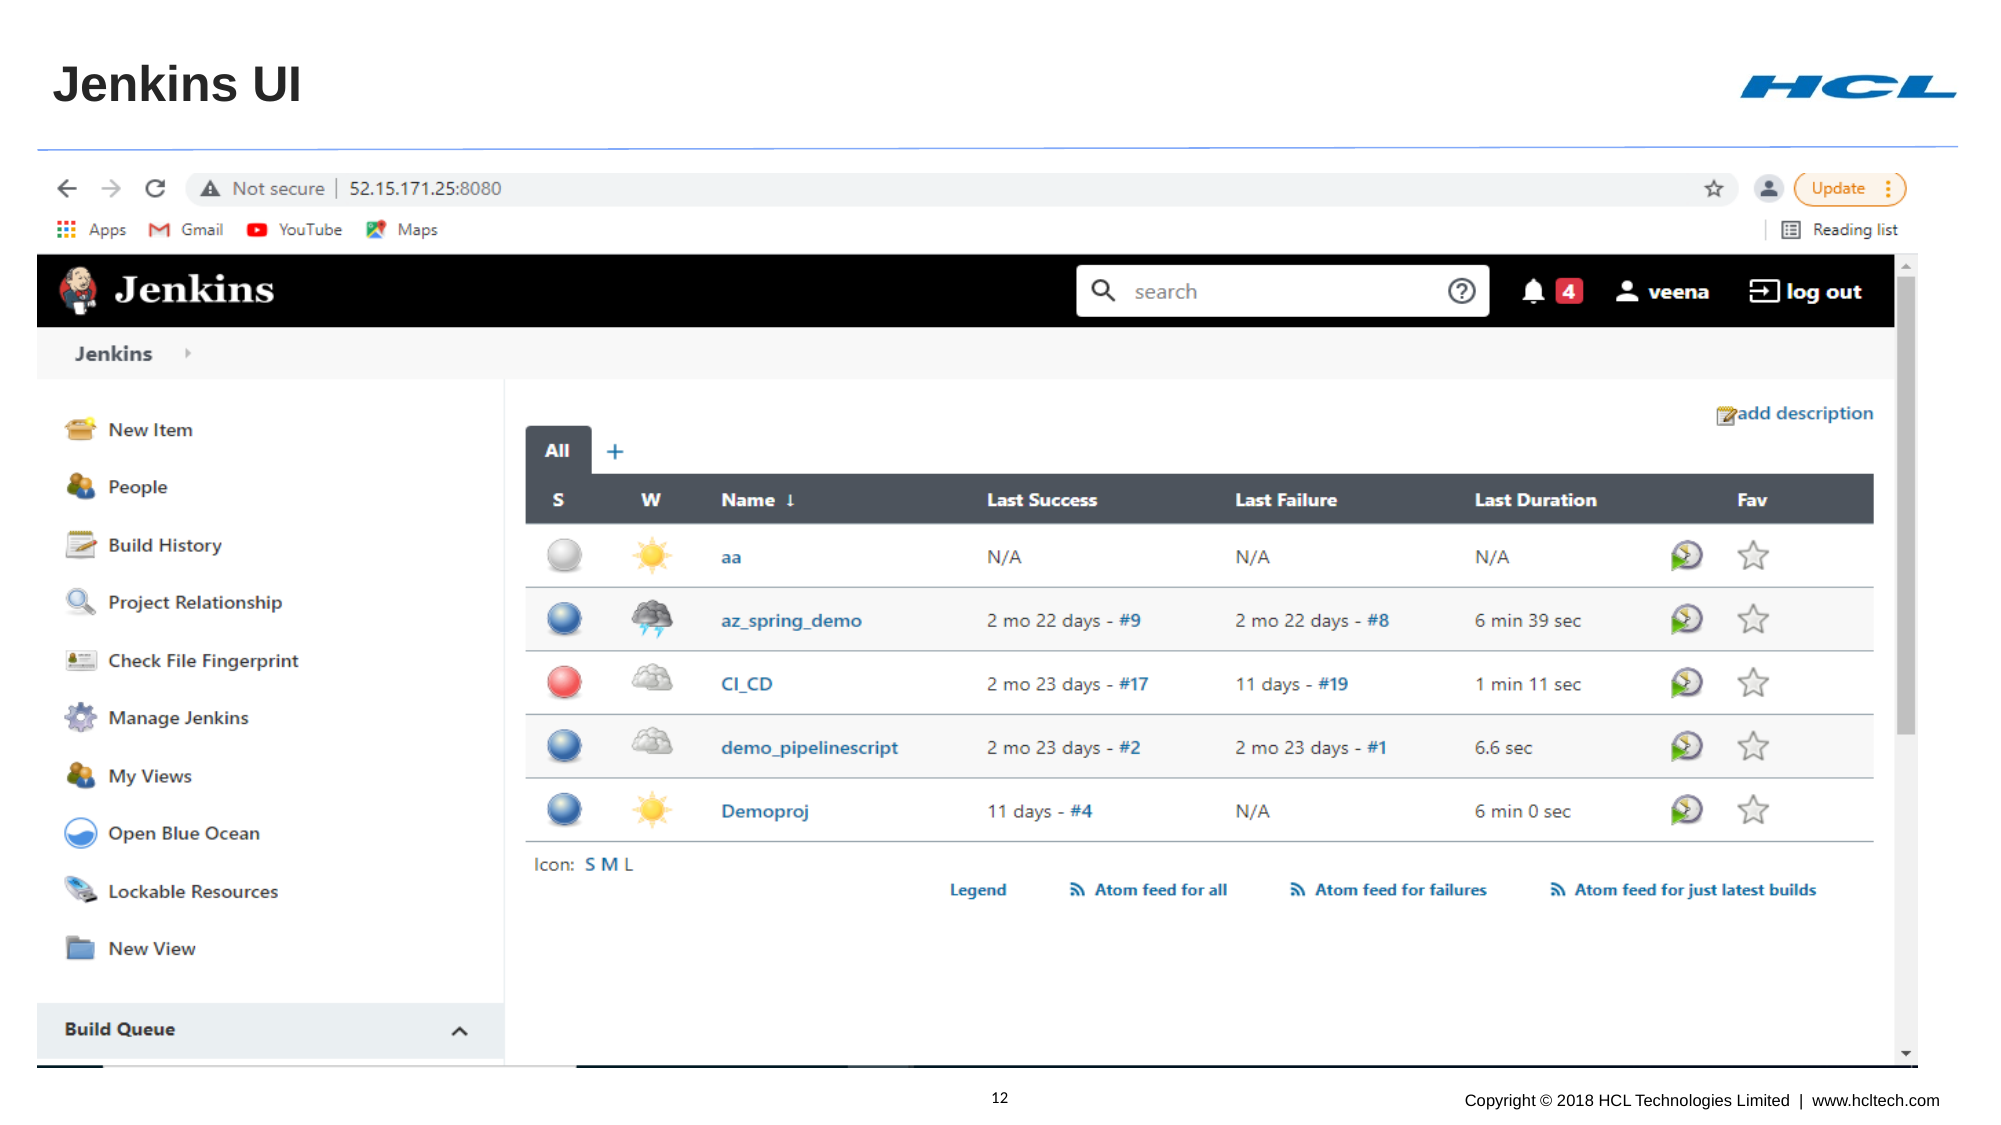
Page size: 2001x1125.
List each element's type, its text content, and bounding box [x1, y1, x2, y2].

text_box Jenkins UI [37, 0, 1827, 119]
picture [37, 173, 1918, 1068]
picture [1827, 73, 1959, 102]
